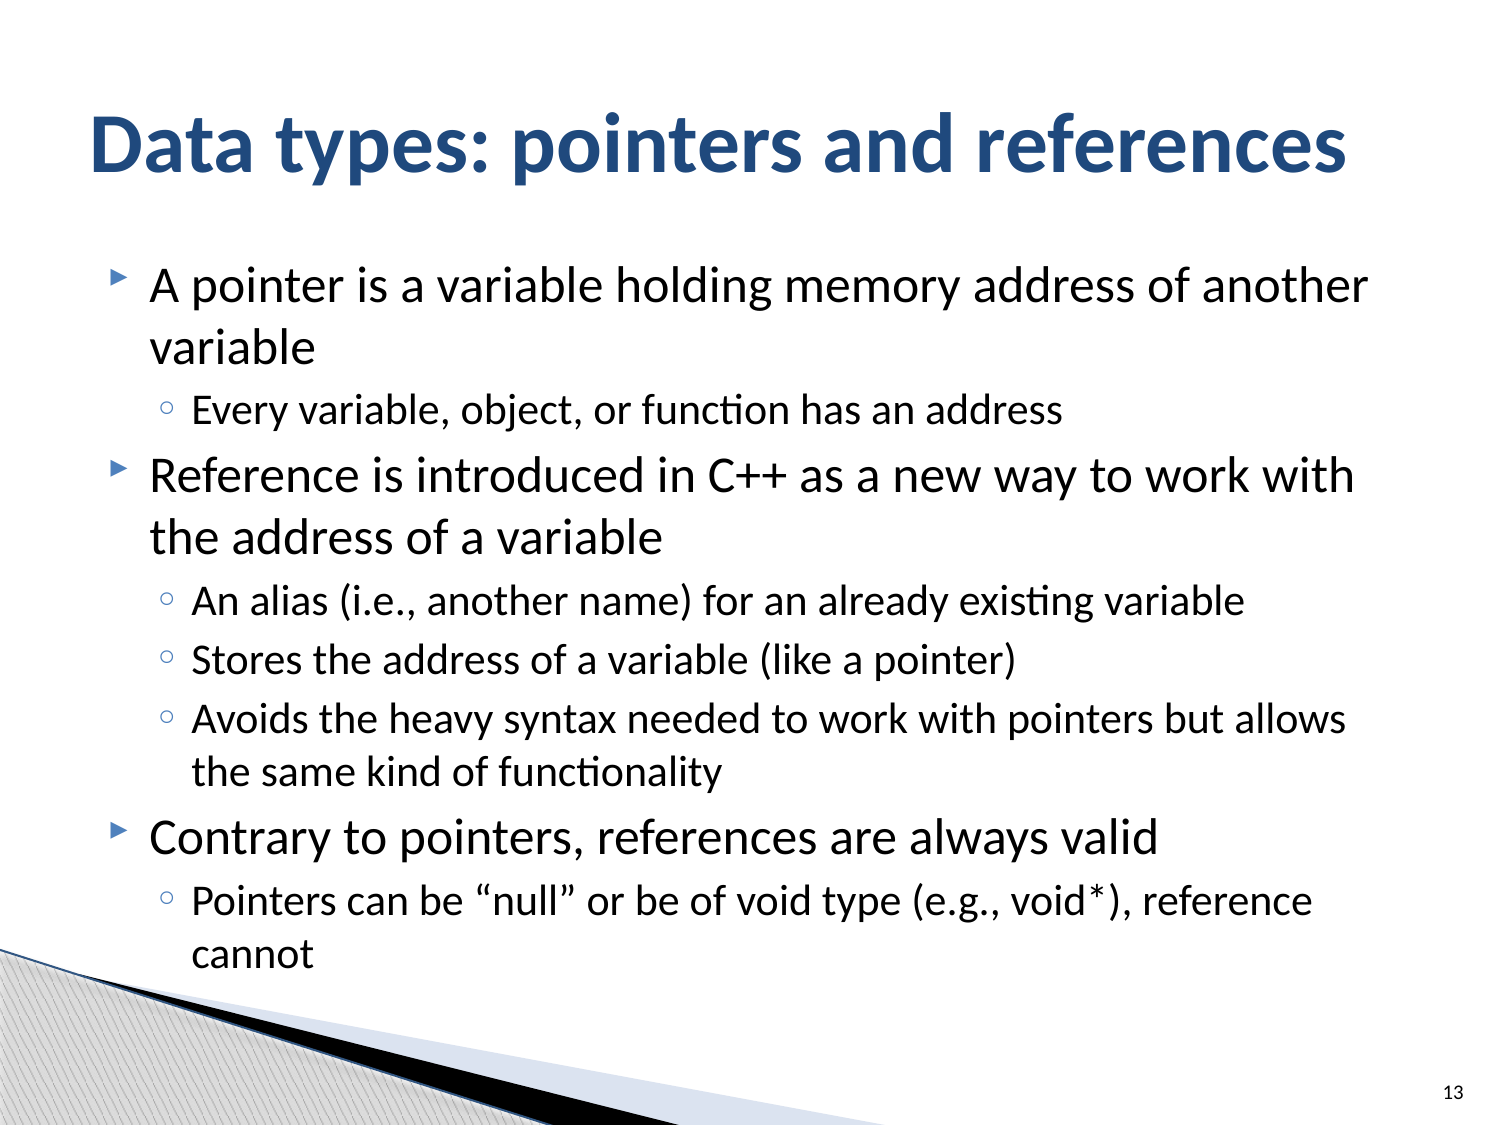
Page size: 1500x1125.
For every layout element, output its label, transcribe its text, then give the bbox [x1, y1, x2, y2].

list A pointer is a variable holding memory address of another variable Every variable, object, or function has an address Reference is introduced in C++ as a new way to work with the address of a variable An alias (i.e., another name) for an already existing variable Stores the address of a variable (like a pointer) Avoids the heavy syntax needed to work with pointers but allows the same kind of functionality Contrary to pointers, references are always valid Pointers can be “null” or be of void type (e.g., void*), reference cannot [75, 243, 1425, 986]
slide_number 13 [1418, 1051, 1479, 1112]
title Data types: pointers and references [75, 45, 1425, 233]
